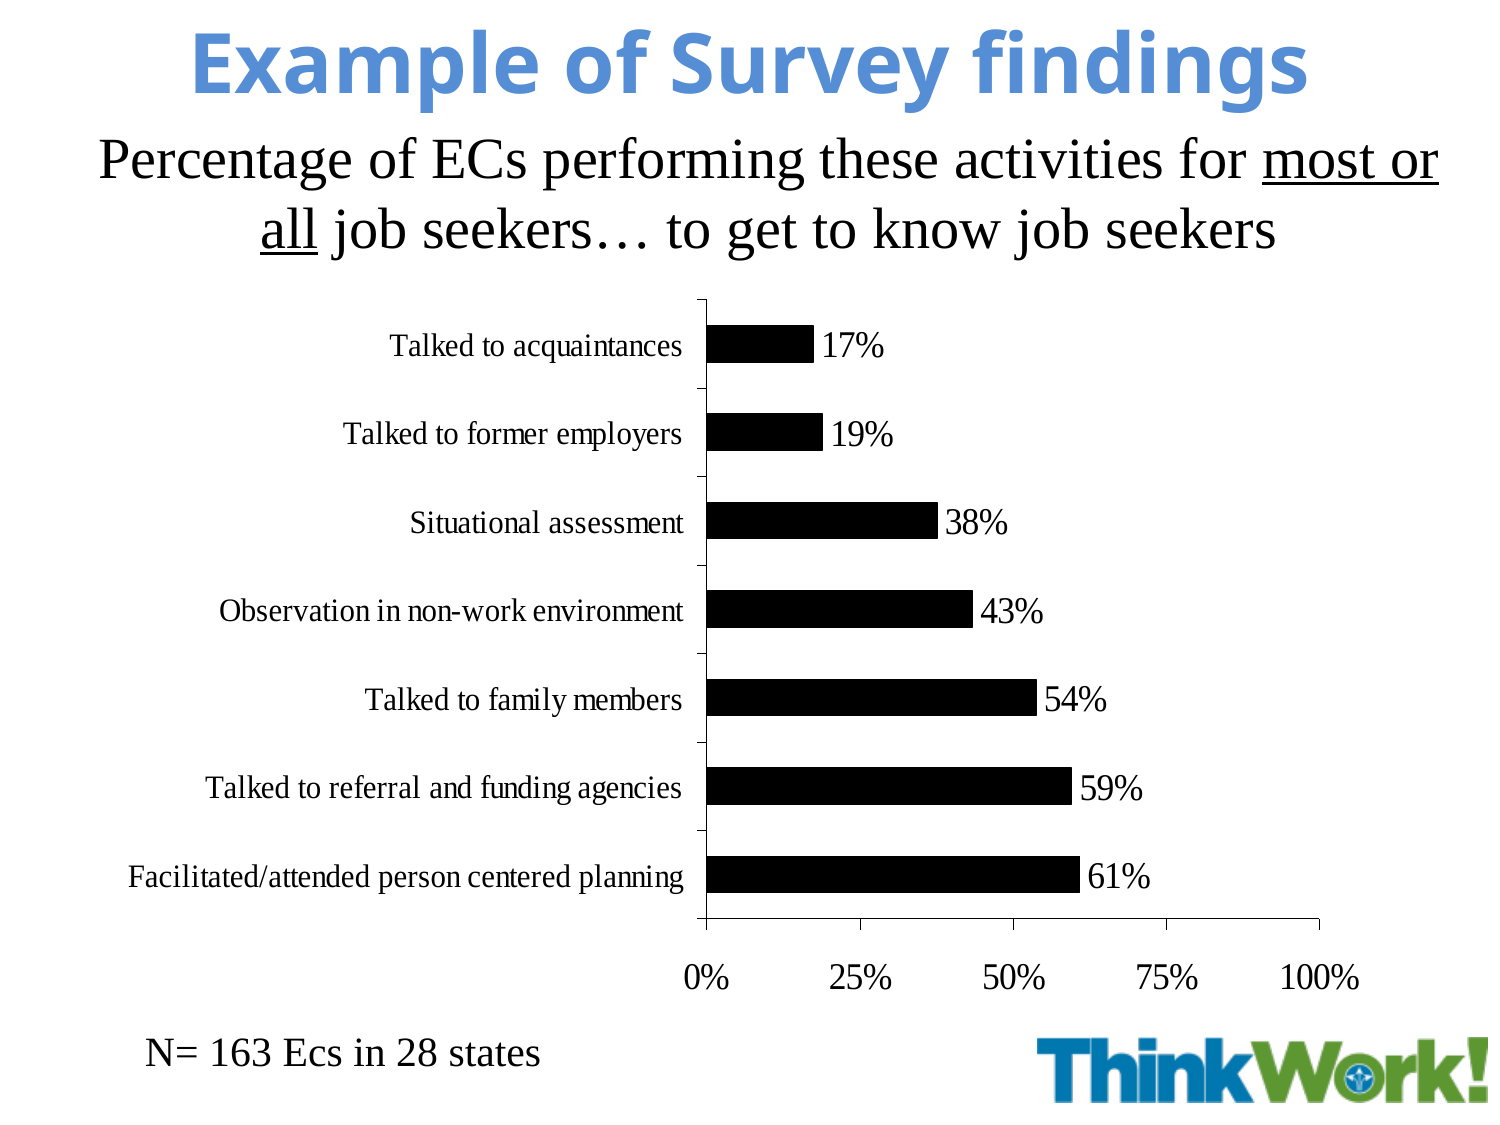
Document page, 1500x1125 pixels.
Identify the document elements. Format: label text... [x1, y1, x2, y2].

list Percentage of ECs performing these activities for most or all job seekers… to get to know job seekers [75, 112, 1463, 213]
text_box N= 163 Ecs in 28 states [37, 1017, 650, 1083]
picture [1037, 1037, 1488, 1103]
title Example of Survey findings [75, 20, 1425, 100]
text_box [99, 274, 1388, 1036]
